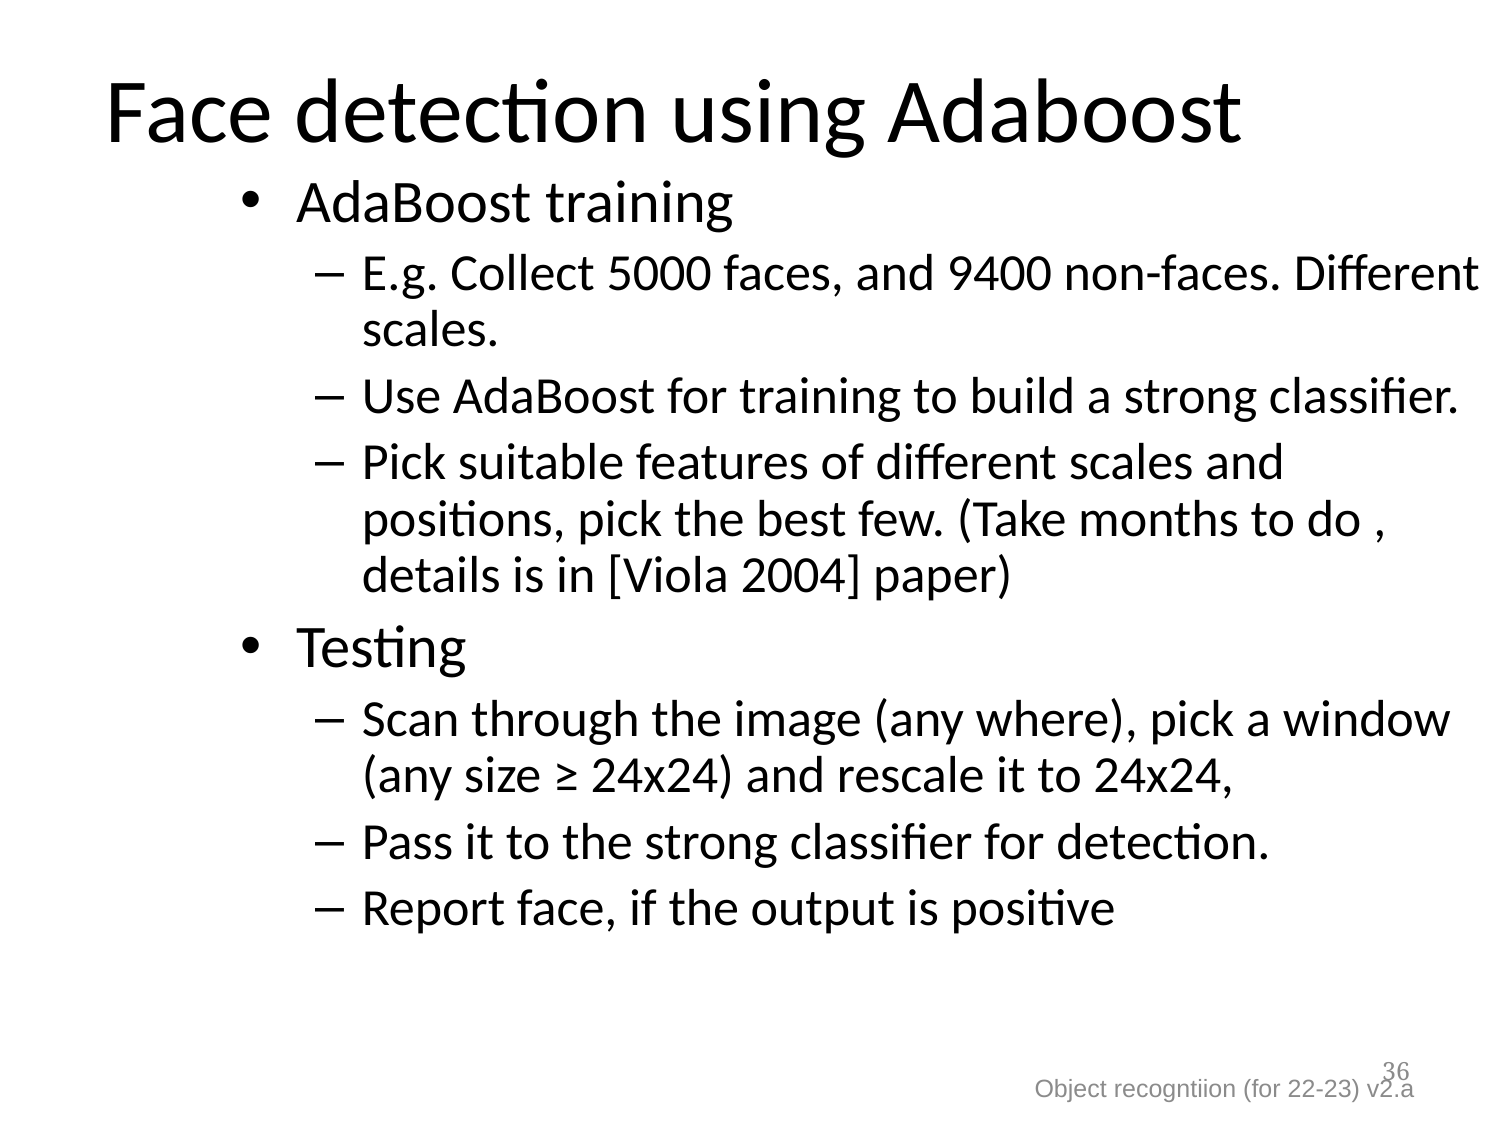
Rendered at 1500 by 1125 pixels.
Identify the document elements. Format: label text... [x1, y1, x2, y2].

footer Object recogntiion (for 22-23) v2.a [987, 1049, 1463, 1125]
slide_number 36 [1074, 1042, 1425, 1103]
title Face detection using Adaboost [0, 12, 1350, 200]
list AdaBoost training E.g. Collect 5000 faces, and 9400 non-faces. Different scales. Use AdaBoost for training to build a strong classifier. Pick suitable features of different scales and positions, pick the best few. (Take months to do , details is in [Viola 2004] paper) Testing Scan through the image (any where), pick a window (any size ≥ 24x24) and rescale it to 24x24, Pass it to the strong classifier for detection. Report face, if the output is positive [225, 162, 1500, 1038]
